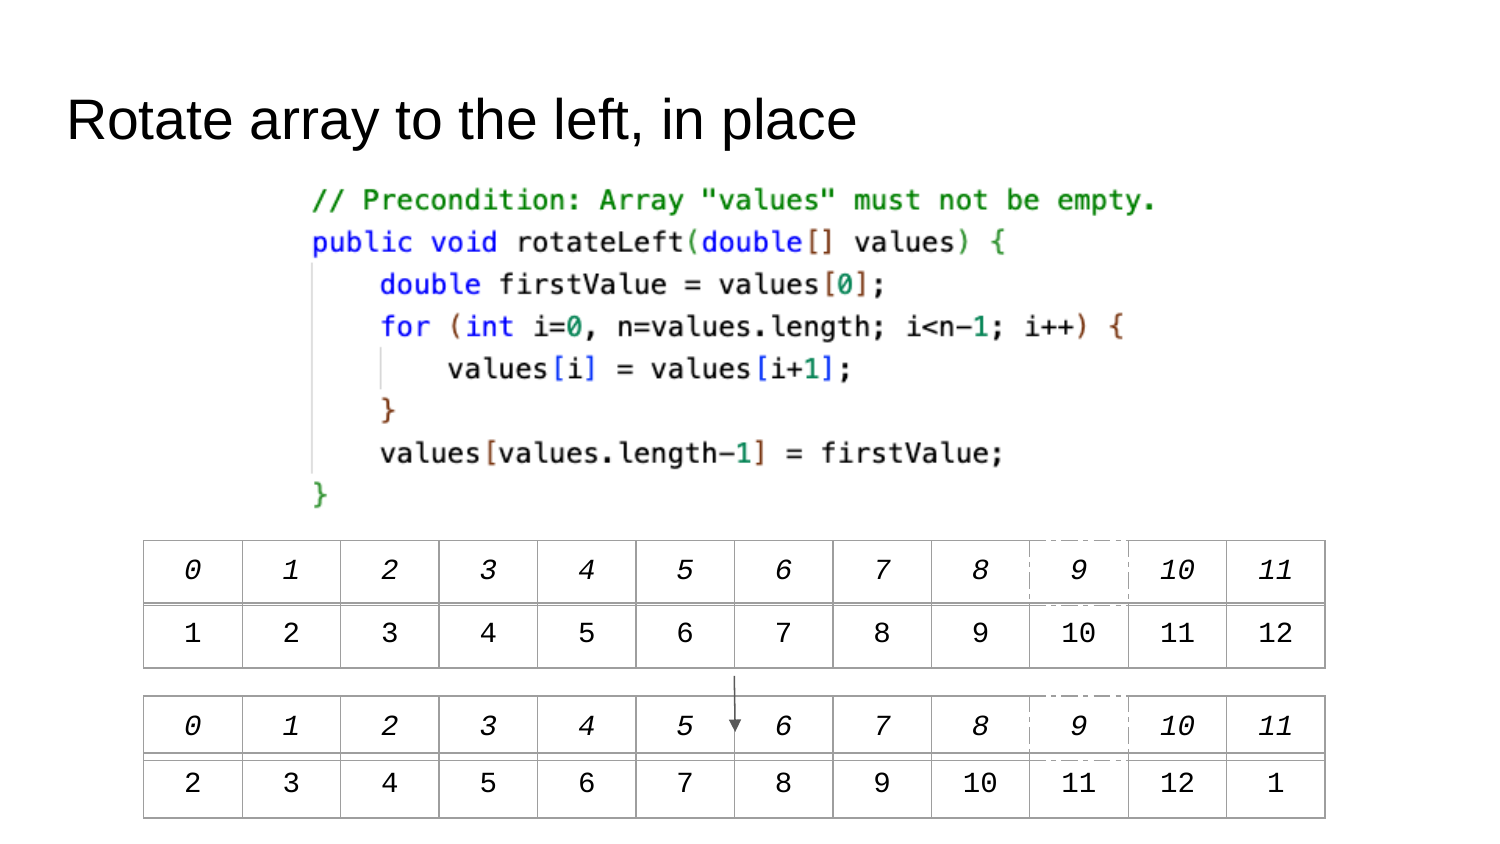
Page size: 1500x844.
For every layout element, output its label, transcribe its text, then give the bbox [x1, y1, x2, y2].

table_header 1 [1227, 761, 1324, 817]
table_header 8 [932, 697, 1030, 760]
title Rotate array to the left, in place [51, 72, 1449, 167]
table_header 11 [1227, 541, 1324, 605]
table_header 5 [637, 697, 734, 760]
table_header 3 [440, 557, 537, 605]
table_header 2 [341, 697, 438, 760]
table_header 5 [538, 606, 635, 667]
table_header 9 [932, 606, 1029, 667]
table_header 9 [1030, 696, 1128, 761]
table_header 8 [834, 606, 931, 667]
table_header 12 [1227, 606, 1324, 667]
table_header 4 [538, 697, 635, 760]
table_header 11 [1129, 606, 1226, 667]
table_header 9 [1030, 557, 1128, 606]
table_header 6 [735, 697, 832, 760]
table_header 7 [834, 557, 931, 605]
table_header 8 [735, 761, 832, 817]
table_header 3 [243, 761, 340, 817]
table_header 7 [637, 761, 734, 817]
table_header 1 [144, 606, 242, 667]
table_header 6 [637, 606, 734, 667]
picture [287, 165, 1197, 550]
table_header 6 [538, 761, 635, 817]
table_header 10 [1128, 697, 1226, 760]
table_header 6 [735, 557, 832, 605]
table_header 8 [932, 557, 1030, 605]
table_header 11 [1030, 761, 1128, 817]
table_header 5 [440, 761, 537, 817]
table_header 0 [144, 541, 242, 605]
table_header 4 [341, 761, 438, 817]
table_header 5 [637, 557, 734, 605]
table_header 10 [1128, 541, 1226, 605]
table_header 3 [440, 697, 537, 760]
table_header 7 [735, 606, 832, 667]
table_header 3 [341, 606, 438, 667]
table_header 11 [1227, 697, 1324, 760]
table_header 7 [834, 697, 931, 760]
table_header 2 [341, 557, 438, 605]
table_header 9 [834, 761, 931, 817]
table_header 2 [144, 761, 242, 817]
table_header 4 [538, 557, 635, 605]
table_header 12 [1129, 761, 1226, 817]
table_header 0 [144, 697, 242, 760]
table_header 10 [932, 761, 1029, 817]
table_header 2 [243, 606, 340, 667]
table_header 1 [243, 697, 340, 760]
table_header 4 [440, 606, 537, 667]
table_header 10 [1030, 606, 1128, 667]
table_header 1 [243, 541, 340, 605]
